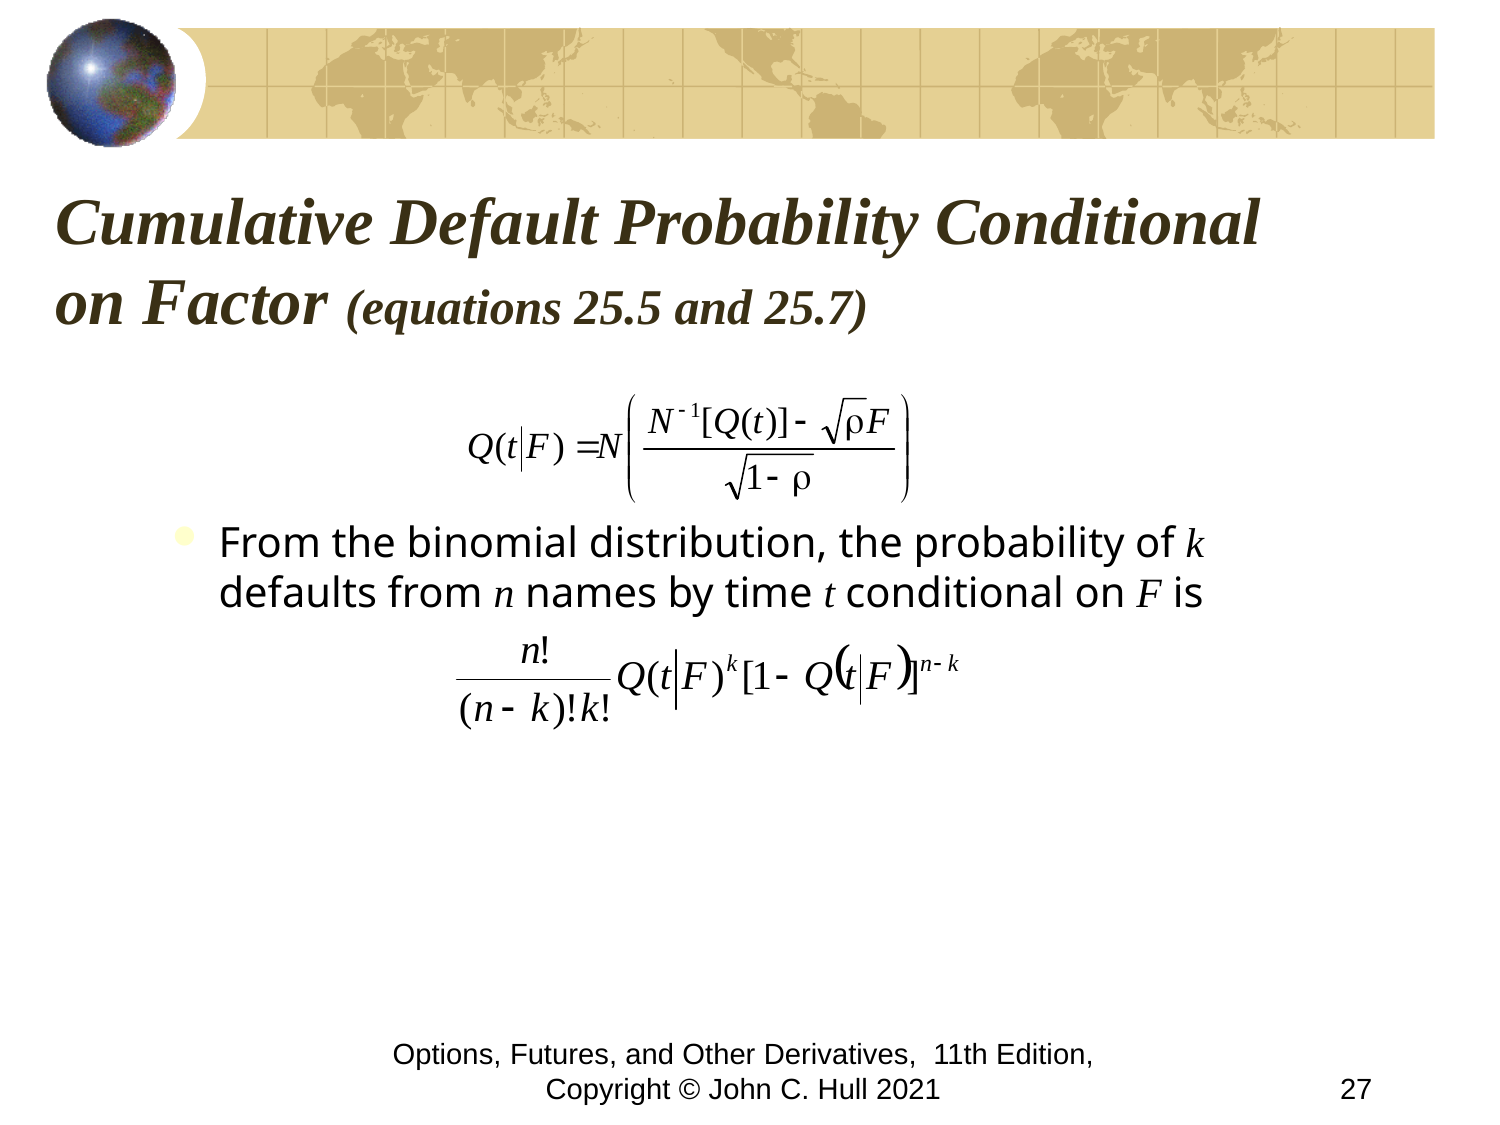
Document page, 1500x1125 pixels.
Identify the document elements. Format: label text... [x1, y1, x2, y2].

footer Options, Futures, and Other Derivatives, 11th Edition, Copyright © John C. Hull 2021 [349, 1037, 1074, 1113]
slide_number 27 [1074, 1037, 1388, 1113]
text_box From the binomial distribution, the probability of k defaults from n names by time t conditional on F is [143, 290, 1344, 990]
title Cumulative Default Probability Conditional on Factor (equations 25.5 and 25.7) [40, 174, 1316, 341]
picture [42, 14, 190, 151]
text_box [462, 387, 921, 511]
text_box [449, 624, 972, 738]
